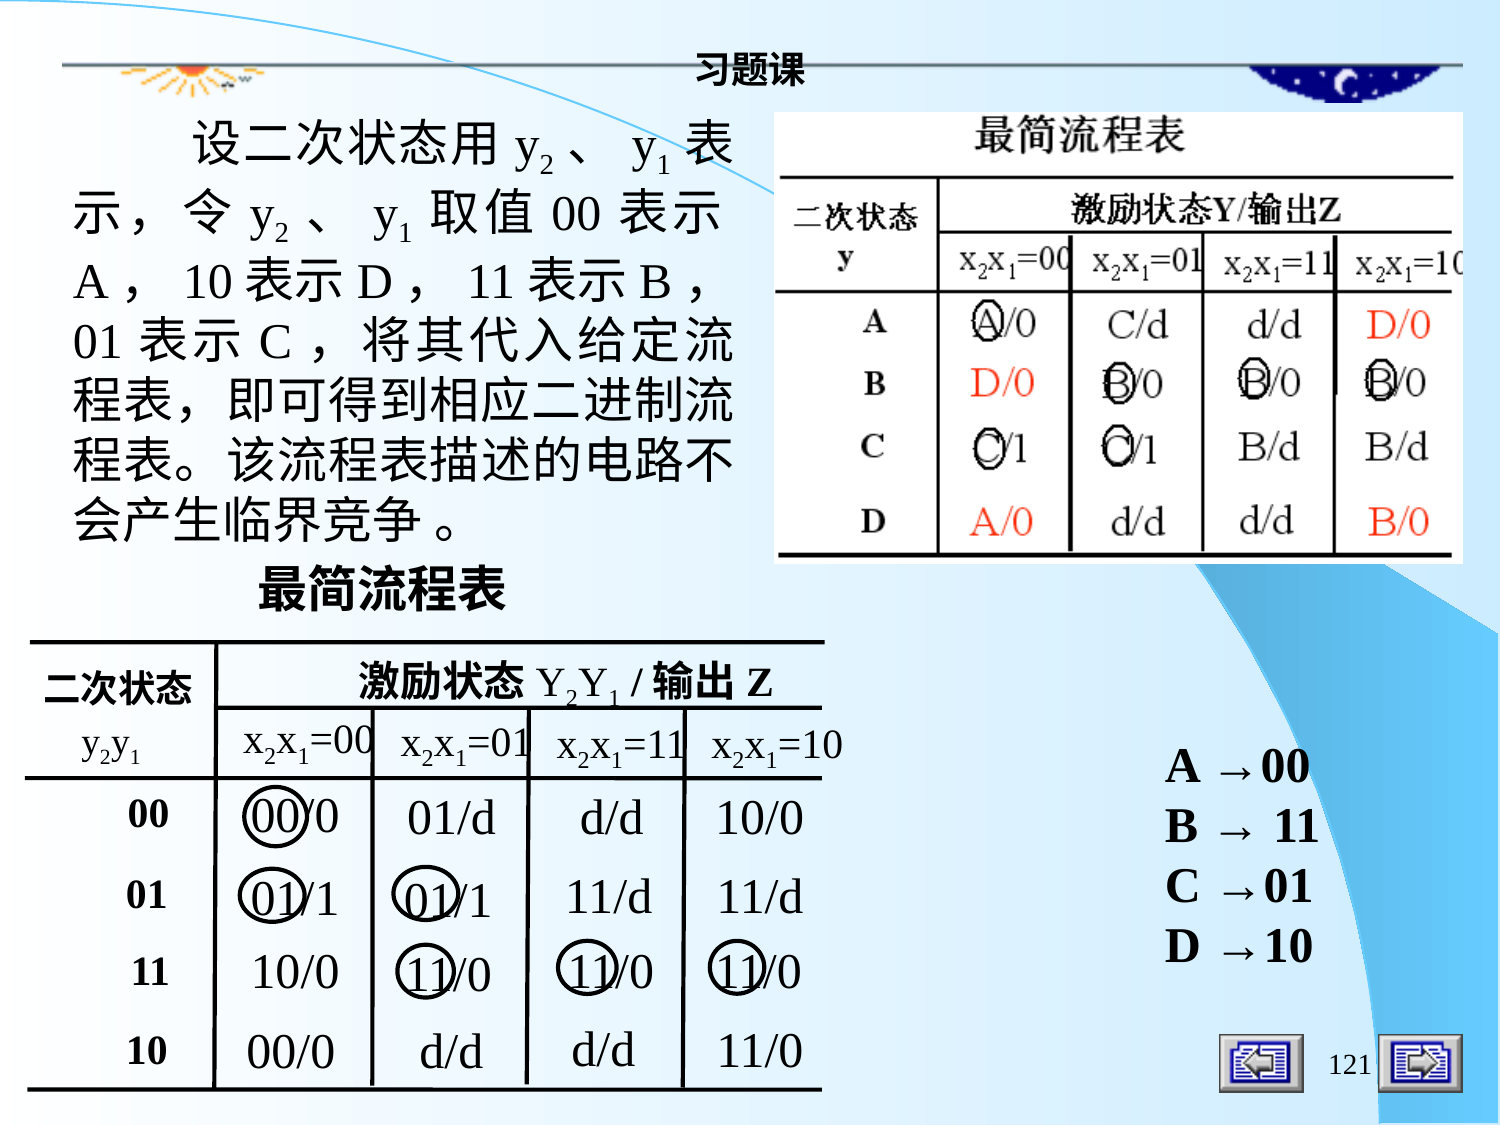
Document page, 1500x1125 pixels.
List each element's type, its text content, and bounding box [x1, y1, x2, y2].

text_box 设二次状态用y2、y1表示，令y2、y1取值00表示A，10表示D，11表示B，01表示C，将其代入给定流程表，即可得到相应二进制流程表。该流程表描述的电路不会产生临界竞争 。 [57, 104, 750, 549]
picture [1378, 1034, 1463, 1093]
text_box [774, 112, 1463, 564]
title 习题课 [112, 24, 1388, 62]
slide_number 121 [1074, 1025, 1388, 1100]
picture [62, 62, 1463, 103]
text_box A →00 B → 11 C →01 D →10 [1149, 724, 1363, 980]
title 习题课 [112, 103, 1388, 113]
picture [1219, 1034, 1304, 1093]
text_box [24, 549, 860, 1090]
